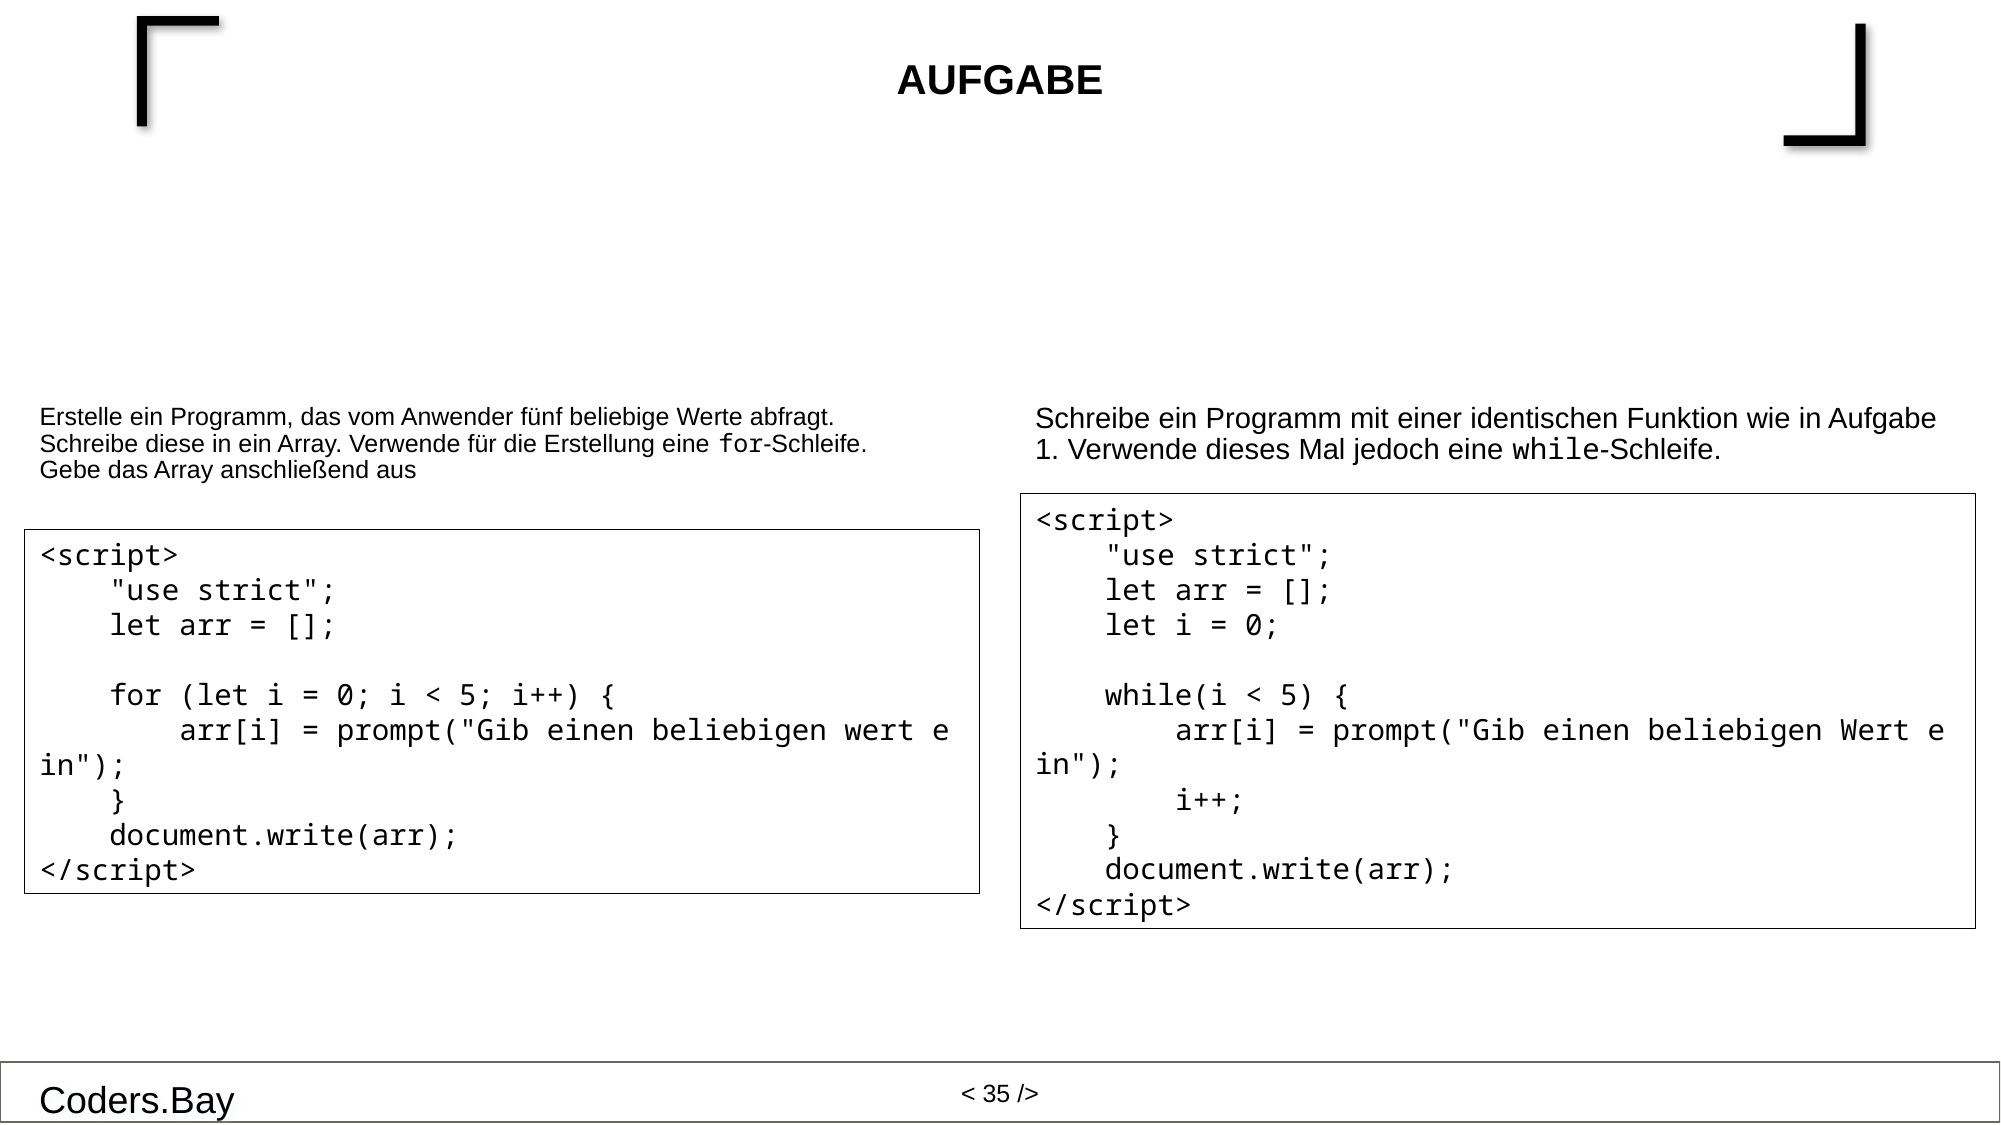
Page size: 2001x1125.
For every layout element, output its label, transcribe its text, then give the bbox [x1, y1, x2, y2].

list Erstelle ein Programm, das vom Anwender fünf beliebige Werte abfragt. Schreibe diese in ein Array. Verwende für die Erstellung eine for-Schleife. Gebe das Array anschließend aus [24, 396, 887, 507]
text_box Schreibe ein Programm mit einer identischen Funktion wie in Aufgabe 1. Verwende dieses Mal jedoch eine while-Schleife. [1020, 396, 1976, 474]
text_box <script> "use strict"; let arr = []; let i = 0; while(i < 5) { arr[i] = prompt("Gib einen beliebigen Wert ein"); i++; } document.write(arr); </script> [1020, 493, 1976, 929]
text_box <script> "use strict"; let arr = []; for (let i = 0; i < 5; i++) { arr[i] = prompt("Gib einen beliebigen wert ein"); } document.write(arr); </script> [24, 529, 980, 894]
title Aufgabe [155, 36, 1845, 127]
